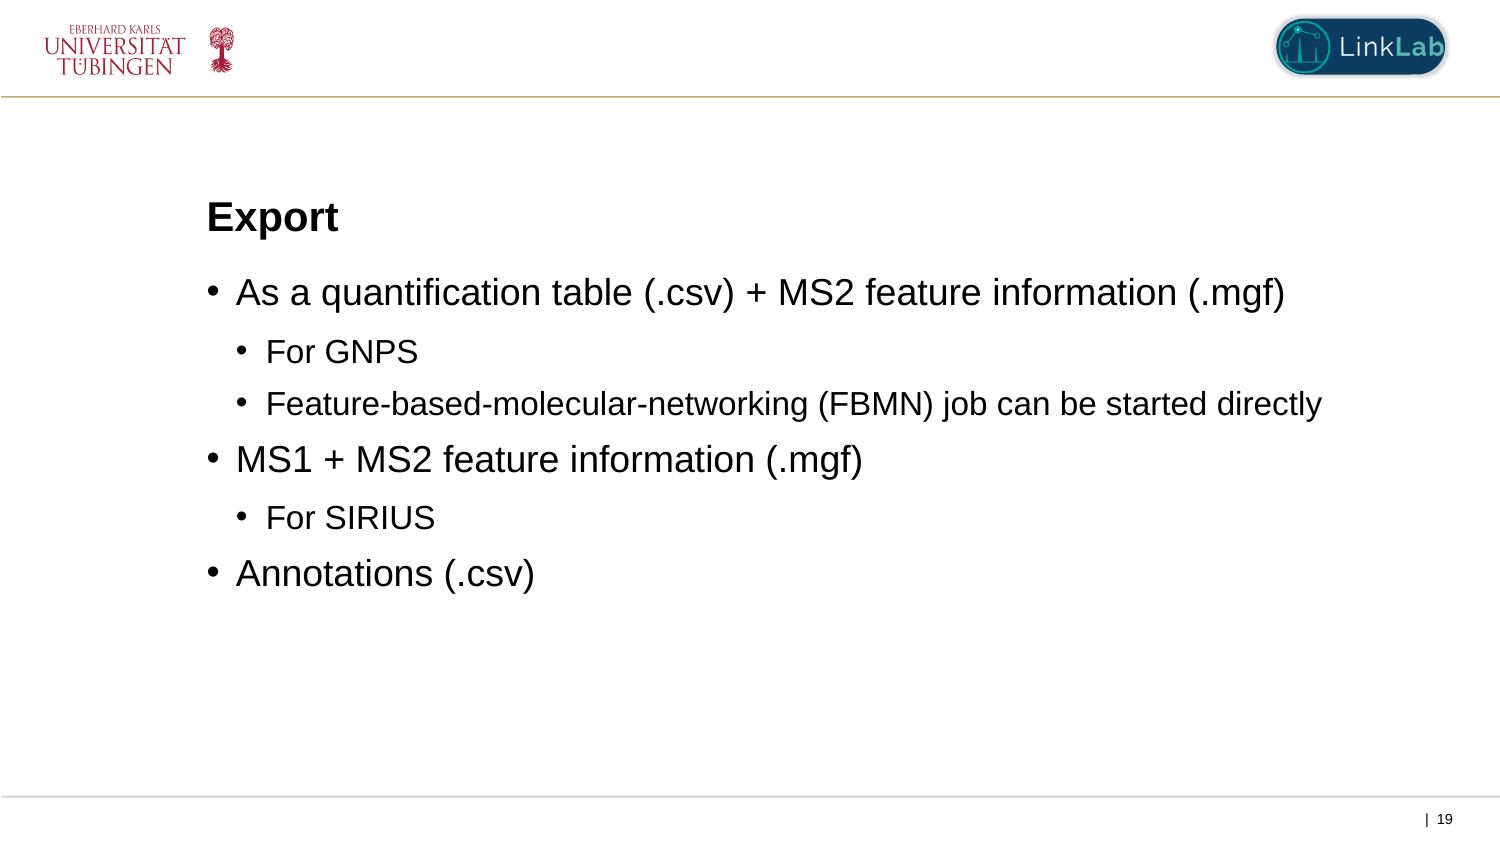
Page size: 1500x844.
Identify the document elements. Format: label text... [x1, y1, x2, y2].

picture [1276, 18, 1446, 75]
list Export [206, 135, 1453, 241]
picture [44, 25, 234, 75]
list As a quantification table (.csv) + MS2 feature information (.mgf) For GNPS Feature-based-molecular-networking (FBMN) job can be started directly MS1 + MS2 feature information (.mgf) For SIRIUS Annotations (.csv) [206, 268, 1453, 598]
